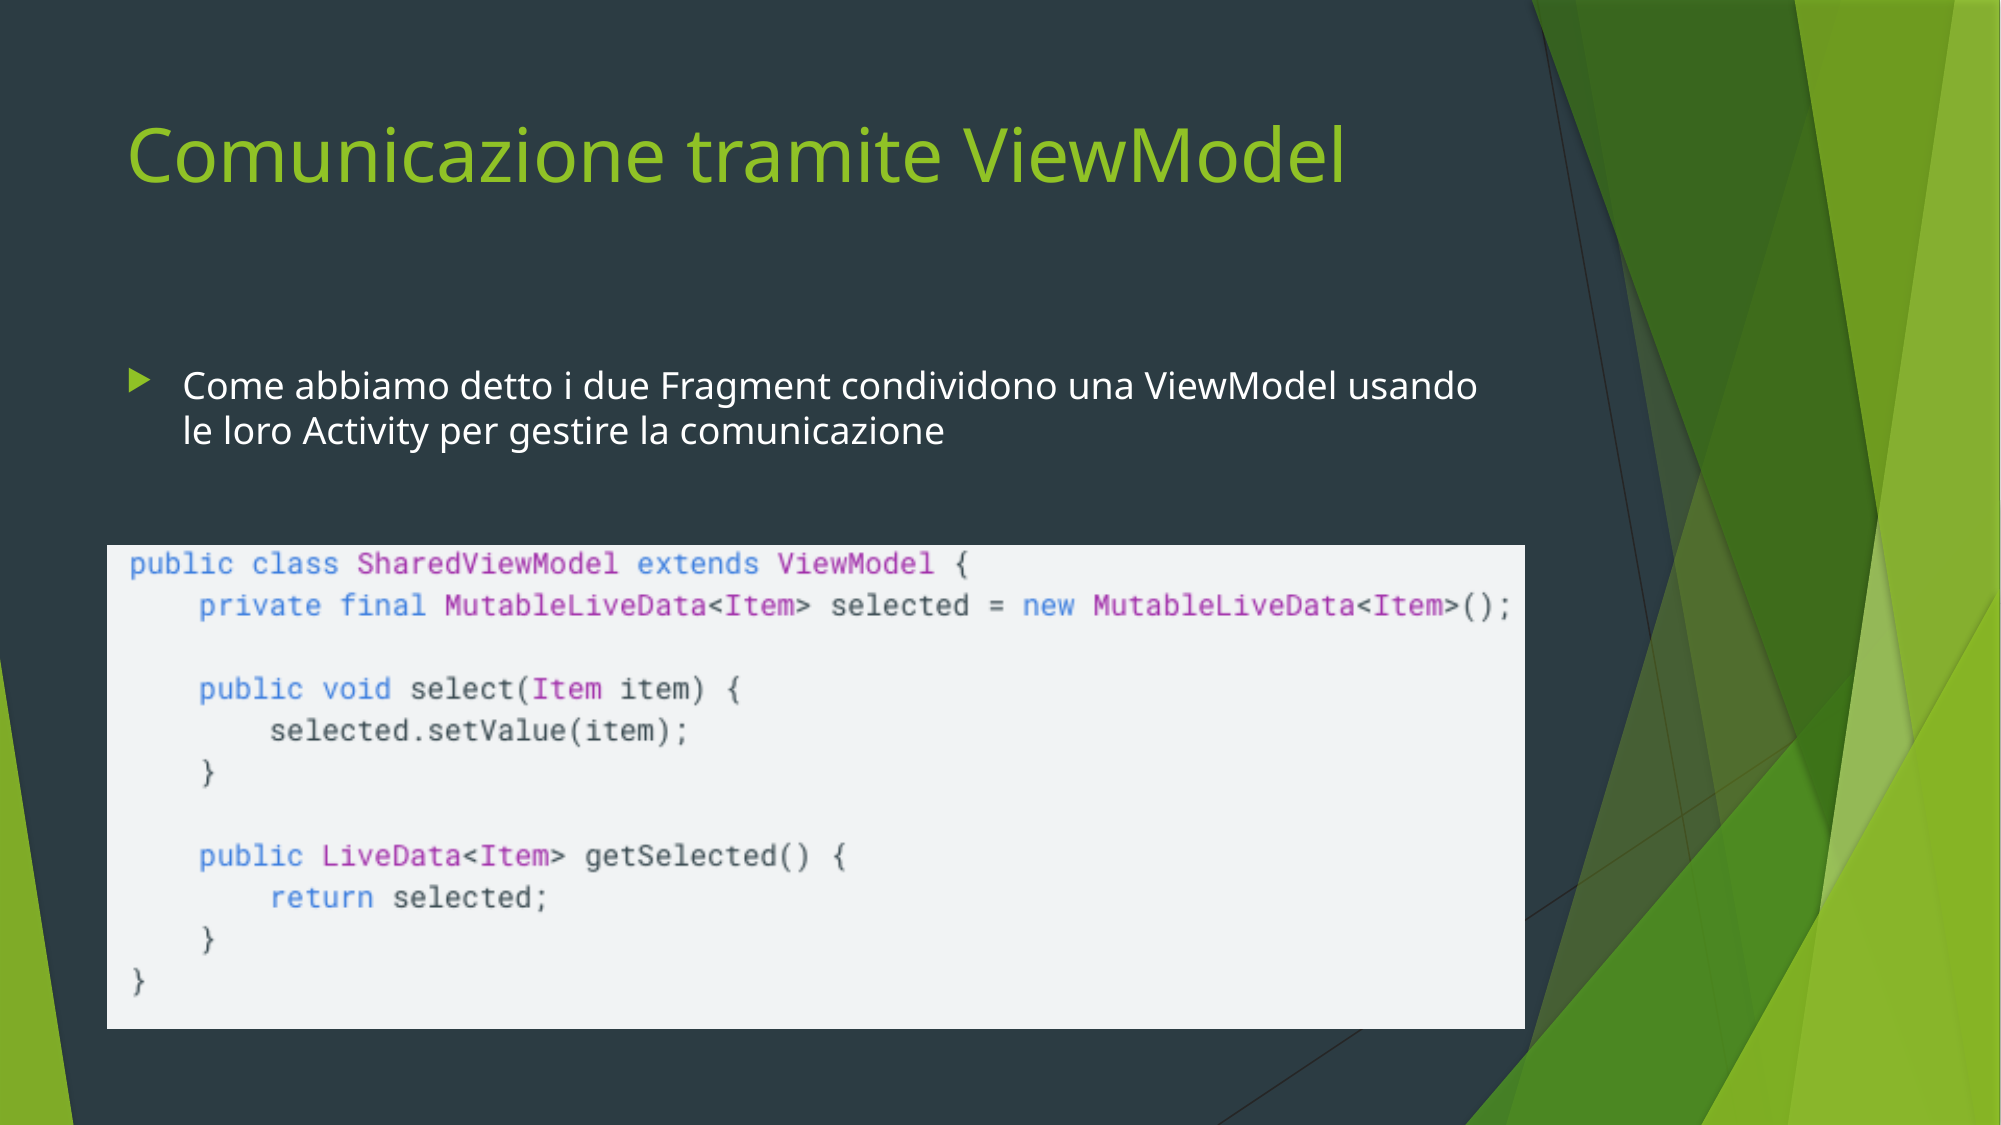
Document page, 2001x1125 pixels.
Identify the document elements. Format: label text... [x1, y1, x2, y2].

picture [107, 544, 1526, 1030]
list Come abbiamo detto i due Fragment condividono una ViewModel usando le loro Activity per gestire la comunicazione [111, 354, 1522, 544]
title Comunicazione tramite ViewModel [111, 99, 1522, 317]
